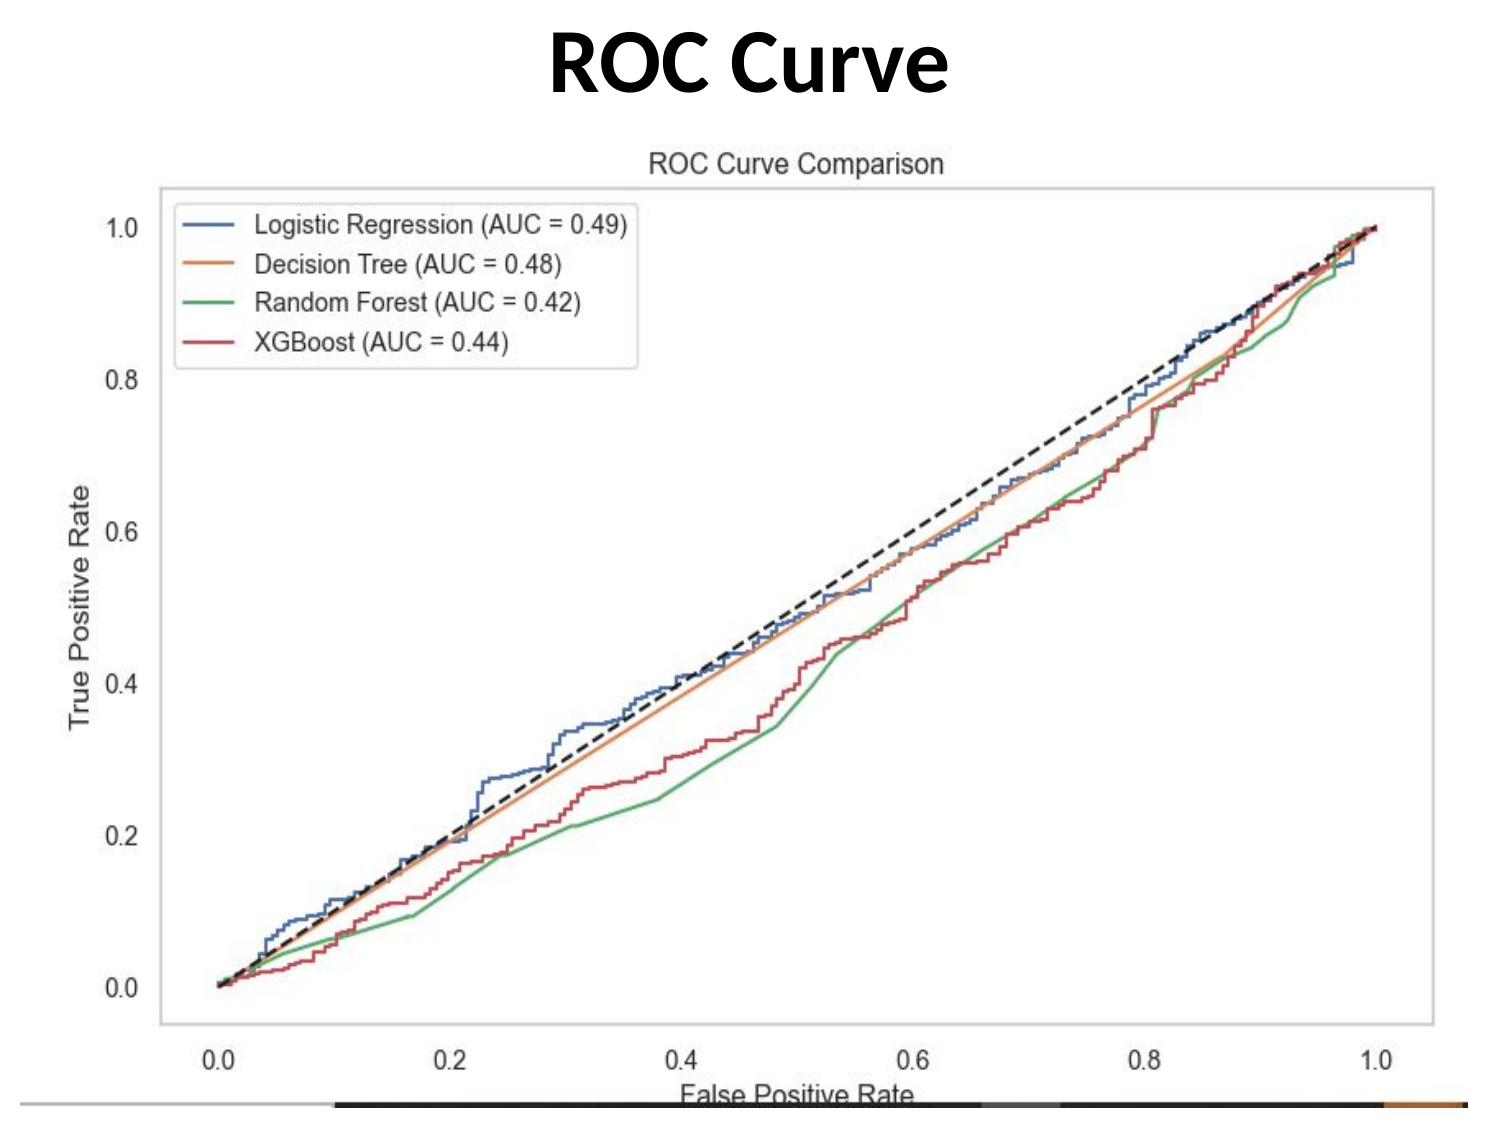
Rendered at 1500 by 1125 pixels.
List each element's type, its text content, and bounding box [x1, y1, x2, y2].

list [20, 131, 1468, 1108]
title ROC Curve [75, 0, 1425, 112]
